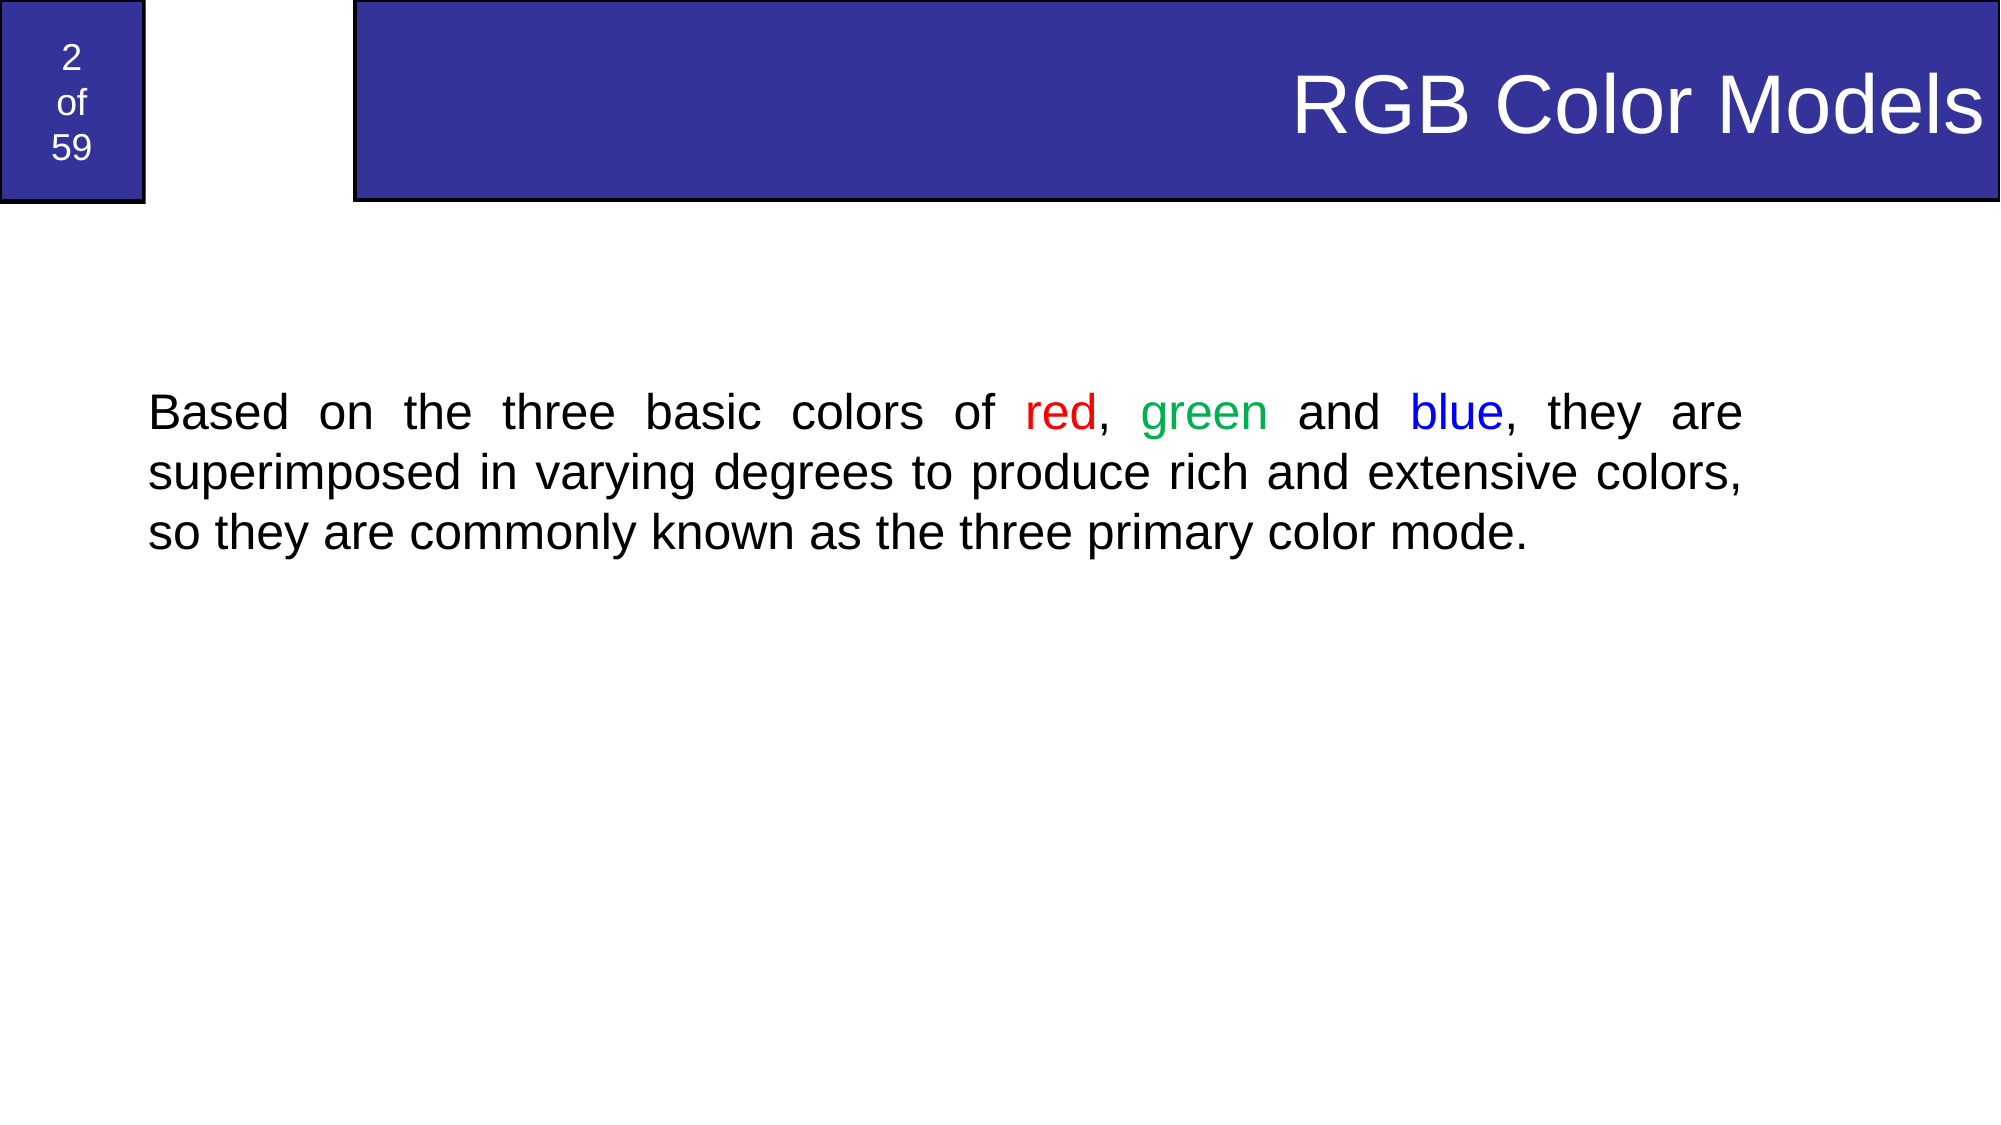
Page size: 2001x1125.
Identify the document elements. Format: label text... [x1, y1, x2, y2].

text_box RGB Color Models [354, 0, 2000, 200]
text_box Based on the three basic colors of red, green and blue, they are superimposed in varying degrees to produce rich and extensive colors, so they are commonly known as the three primary color mode. [133, 372, 1759, 568]
